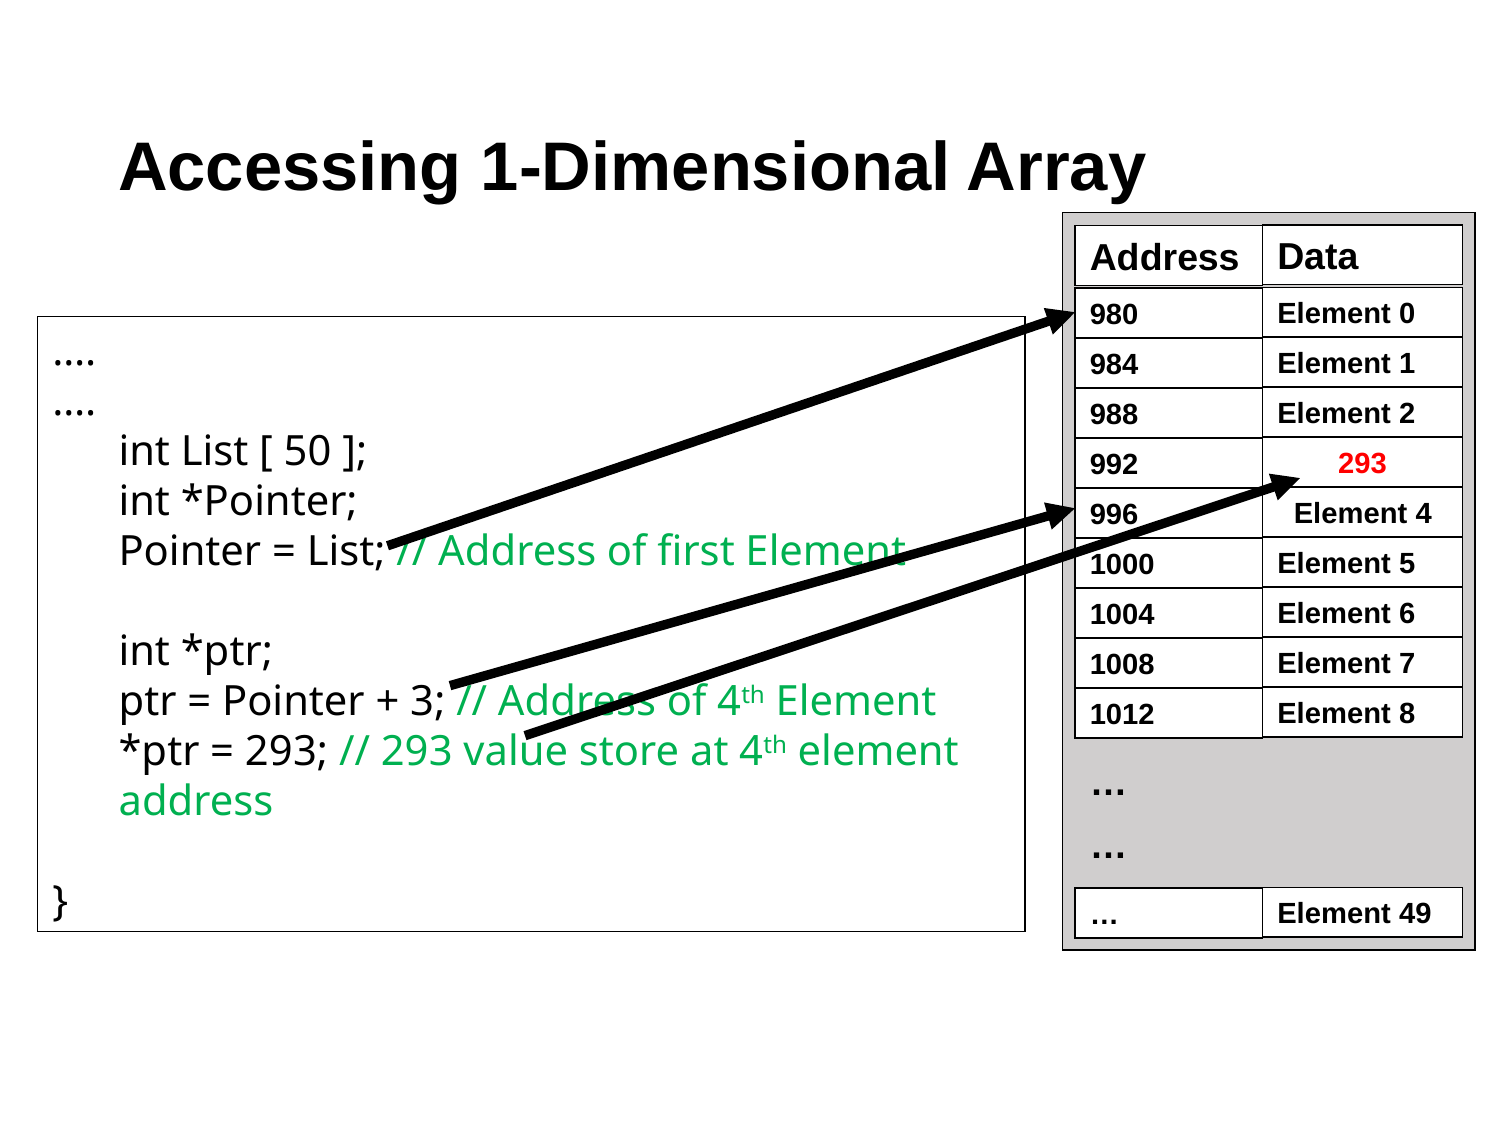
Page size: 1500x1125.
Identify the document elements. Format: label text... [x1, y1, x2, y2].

text_box [387, 310, 1074, 546]
text_box …. …. int List [ 50 ]; int *Pointer; Pointer = List; // Address of first Element int *ptr; ptr = Pointer + 3; // Address of 4th Element *ptr = 293; // 293 value store at 4th element address } [37, 316, 1025, 932]
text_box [1074, 749, 1463, 811]
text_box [1074, 687, 1463, 740]
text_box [1074, 437, 1463, 487]
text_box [1074, 537, 1463, 587]
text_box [1074, 287, 1463, 337]
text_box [1074, 337, 1463, 387]
title Accessing 1-Dimensional Array [103, 59, 1397, 278]
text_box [1074, 487, 1463, 537]
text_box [1074, 224, 1463, 287]
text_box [1074, 637, 1463, 687]
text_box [1074, 387, 1463, 437]
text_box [1074, 587, 1463, 637]
text_box [449, 505, 1074, 686]
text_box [1074, 887, 1463, 940]
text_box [1074, 812, 1463, 874]
text_box [1062, 212, 1475, 950]
